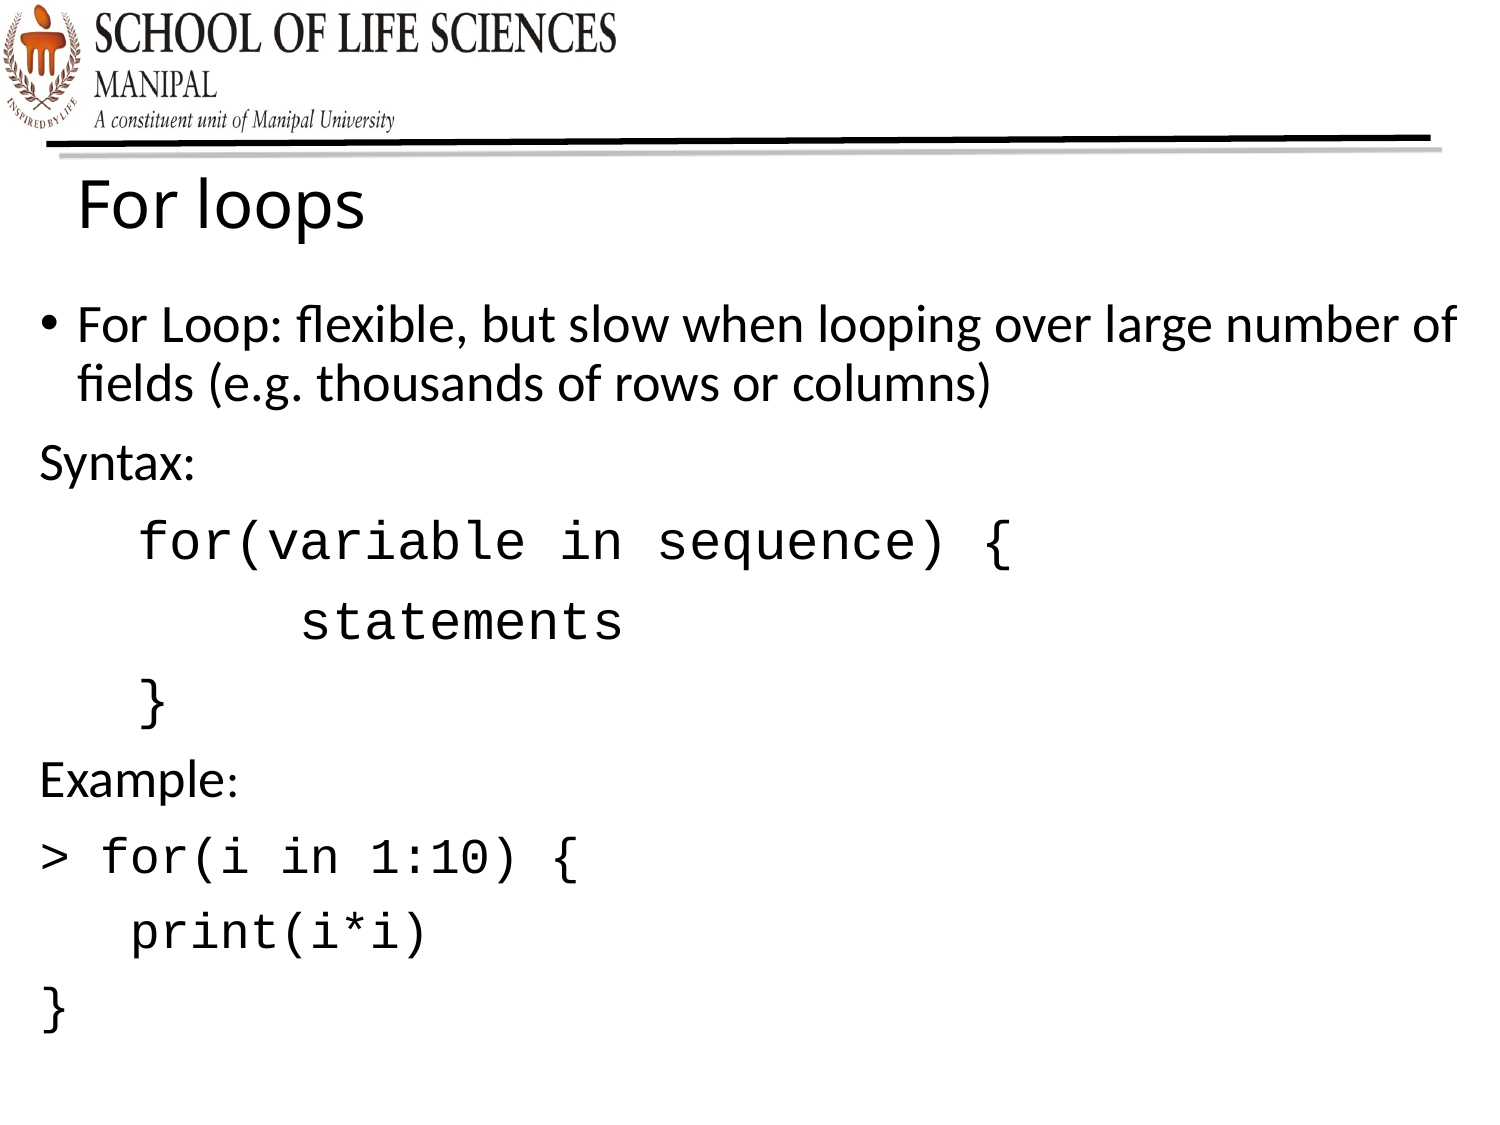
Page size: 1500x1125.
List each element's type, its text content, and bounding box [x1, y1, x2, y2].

text_box For loops [61, 163, 1412, 269]
picture [3, 4, 616, 133]
list For Loop: flexible, but slow when looping over large number of fields (e.g. thousands of rows or columns) Syntax: for(variable in sequence) { statements } Example: > for(i in 1:10) { print(i*i) } [24, 288, 1475, 1125]
